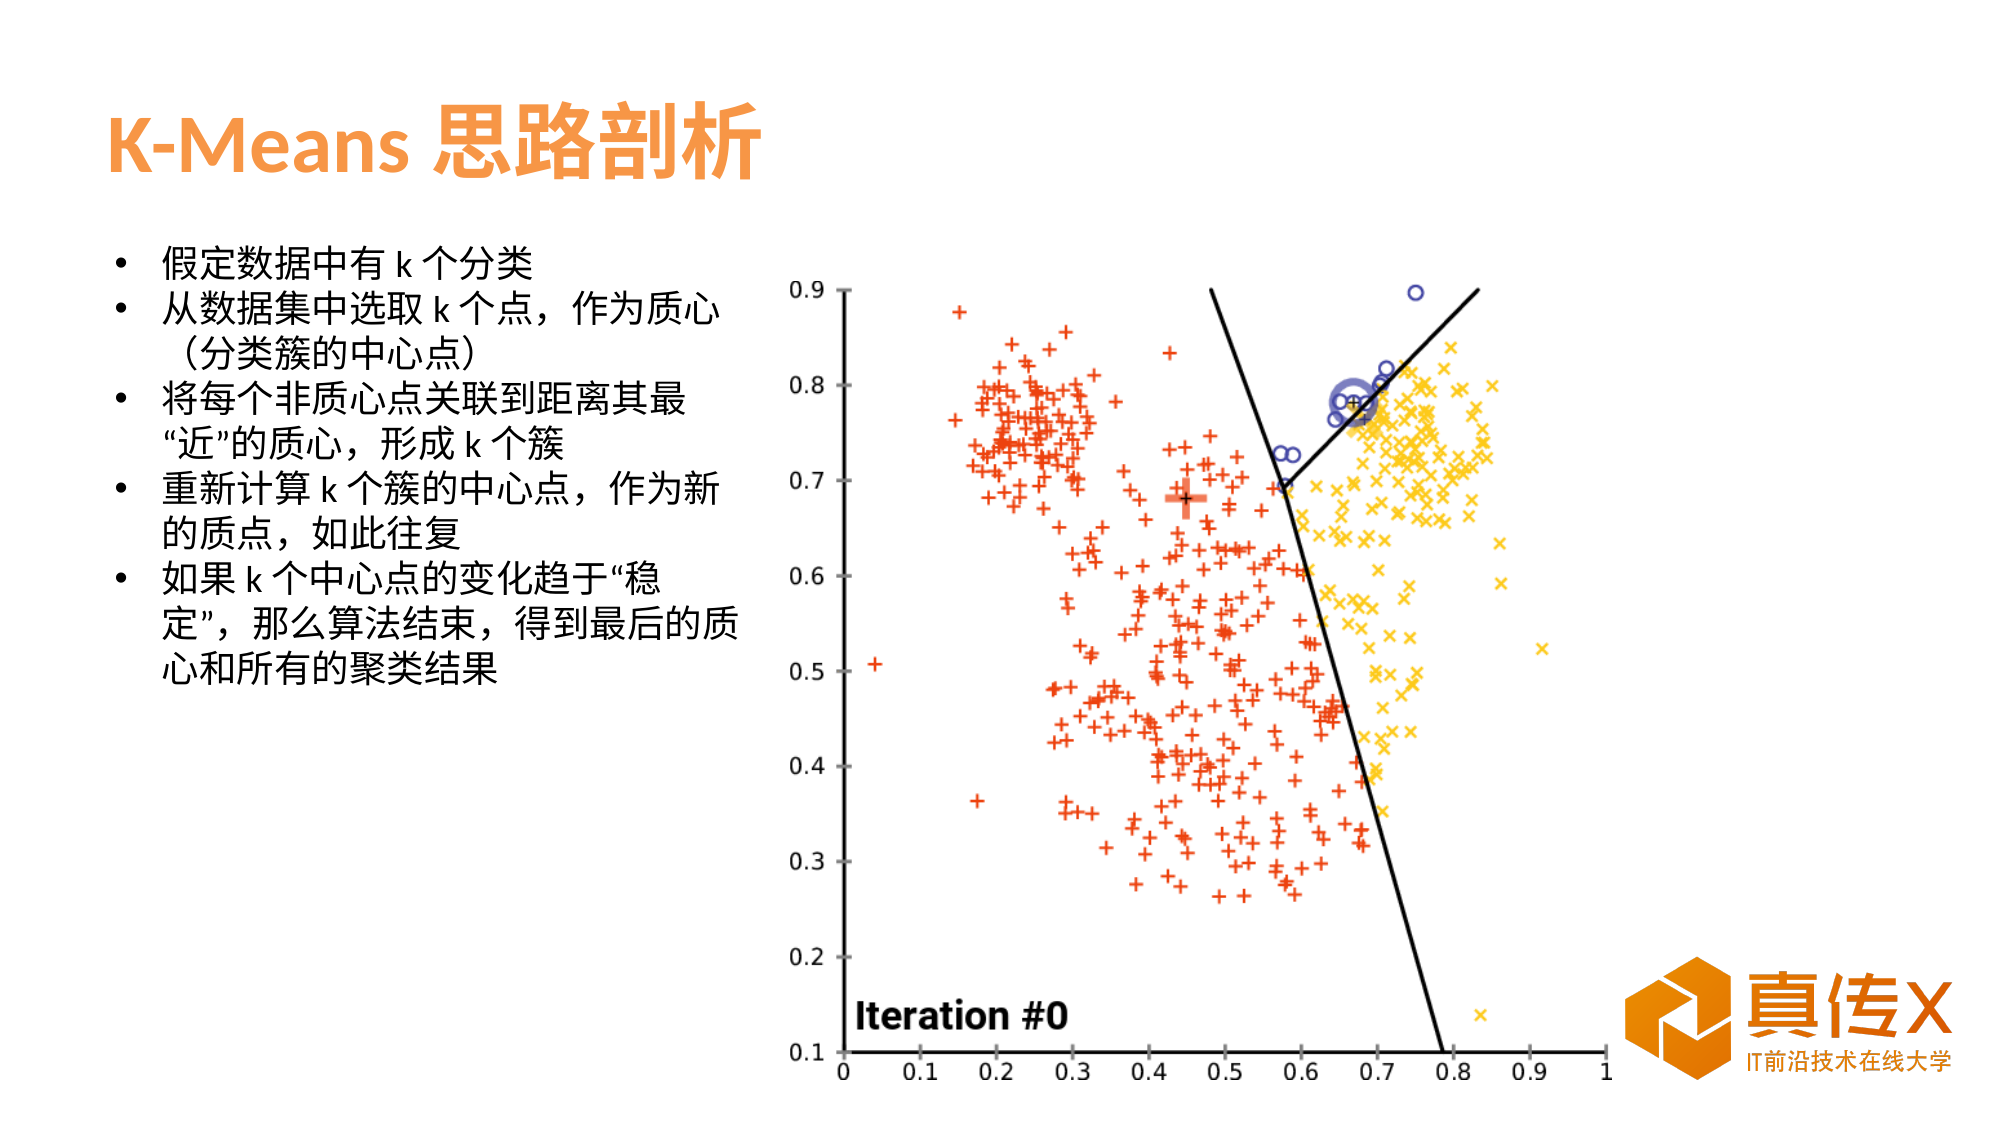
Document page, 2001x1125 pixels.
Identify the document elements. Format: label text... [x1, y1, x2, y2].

picture [790, 281, 1968, 1090]
text_box 假定数据中有k个分类 从数据集中选取k个点，作为质心（分类簇的中心点） 将每个非质心点关联到距离其最“近”的质心，形成k个簇 重新计算k个簇的中心点，作为新的质点，如此往复 如果k个中心点的变化趋于“稳定”，那么算法结束，得到最后的质心和所有的聚类结果 [99, 232, 767, 788]
title K-Means思路剖析 [99, 44, 1482, 234]
